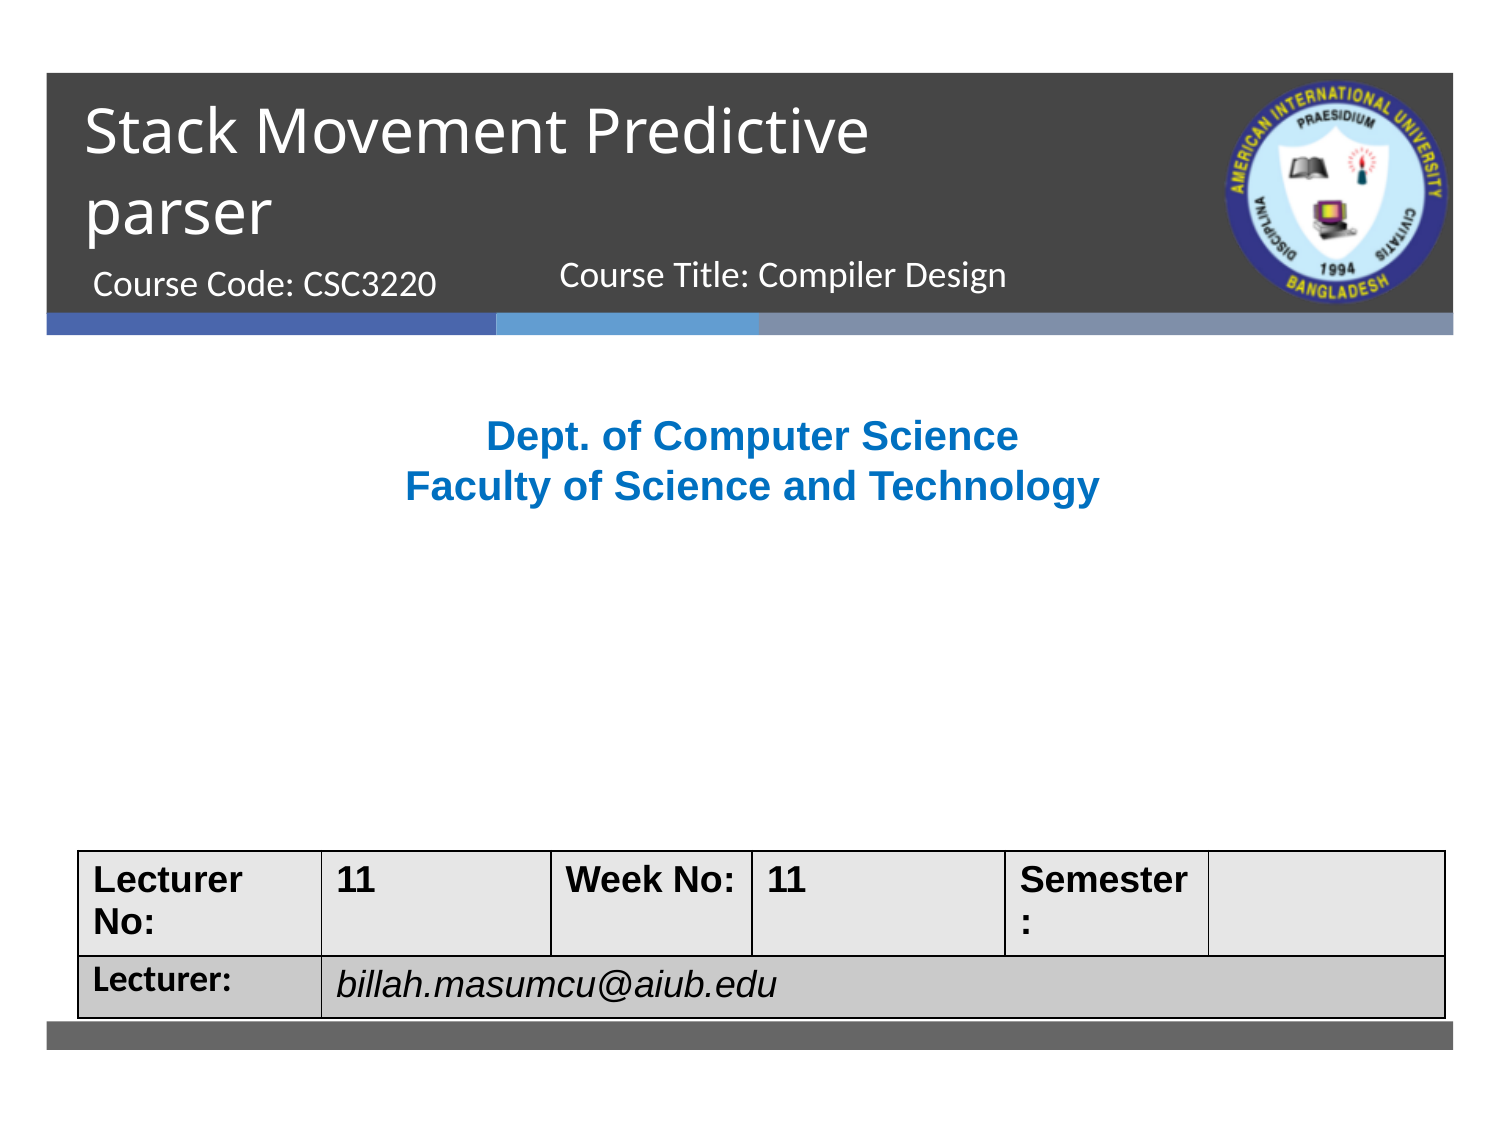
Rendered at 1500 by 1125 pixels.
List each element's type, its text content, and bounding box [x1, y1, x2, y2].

table_header Week No: [552, 852, 751, 955]
picture [1228, 75, 1454, 310]
text_box Course Title: Compiler Design [544, 252, 1228, 332]
table_cell Lecturer: [79, 957, 321, 1017]
table_header 11 [753, 852, 1004, 955]
title Stack Movement Predictive parser [69, 75, 1351, 255]
table_cell billah.masumcu@aiub.edu [322, 957, 1444, 1017]
text_box Dept. of Computer Science Faculty of Science and Technology [12, 401, 1493, 517]
table_header Semester: [1006, 852, 1208, 955]
subtitle Course Code: CSC3220 [78, 251, 536, 331]
table_header [1209, 852, 1444, 955]
table_header 11 [322, 852, 550, 955]
table_header Lecturer No: [79, 852, 321, 955]
